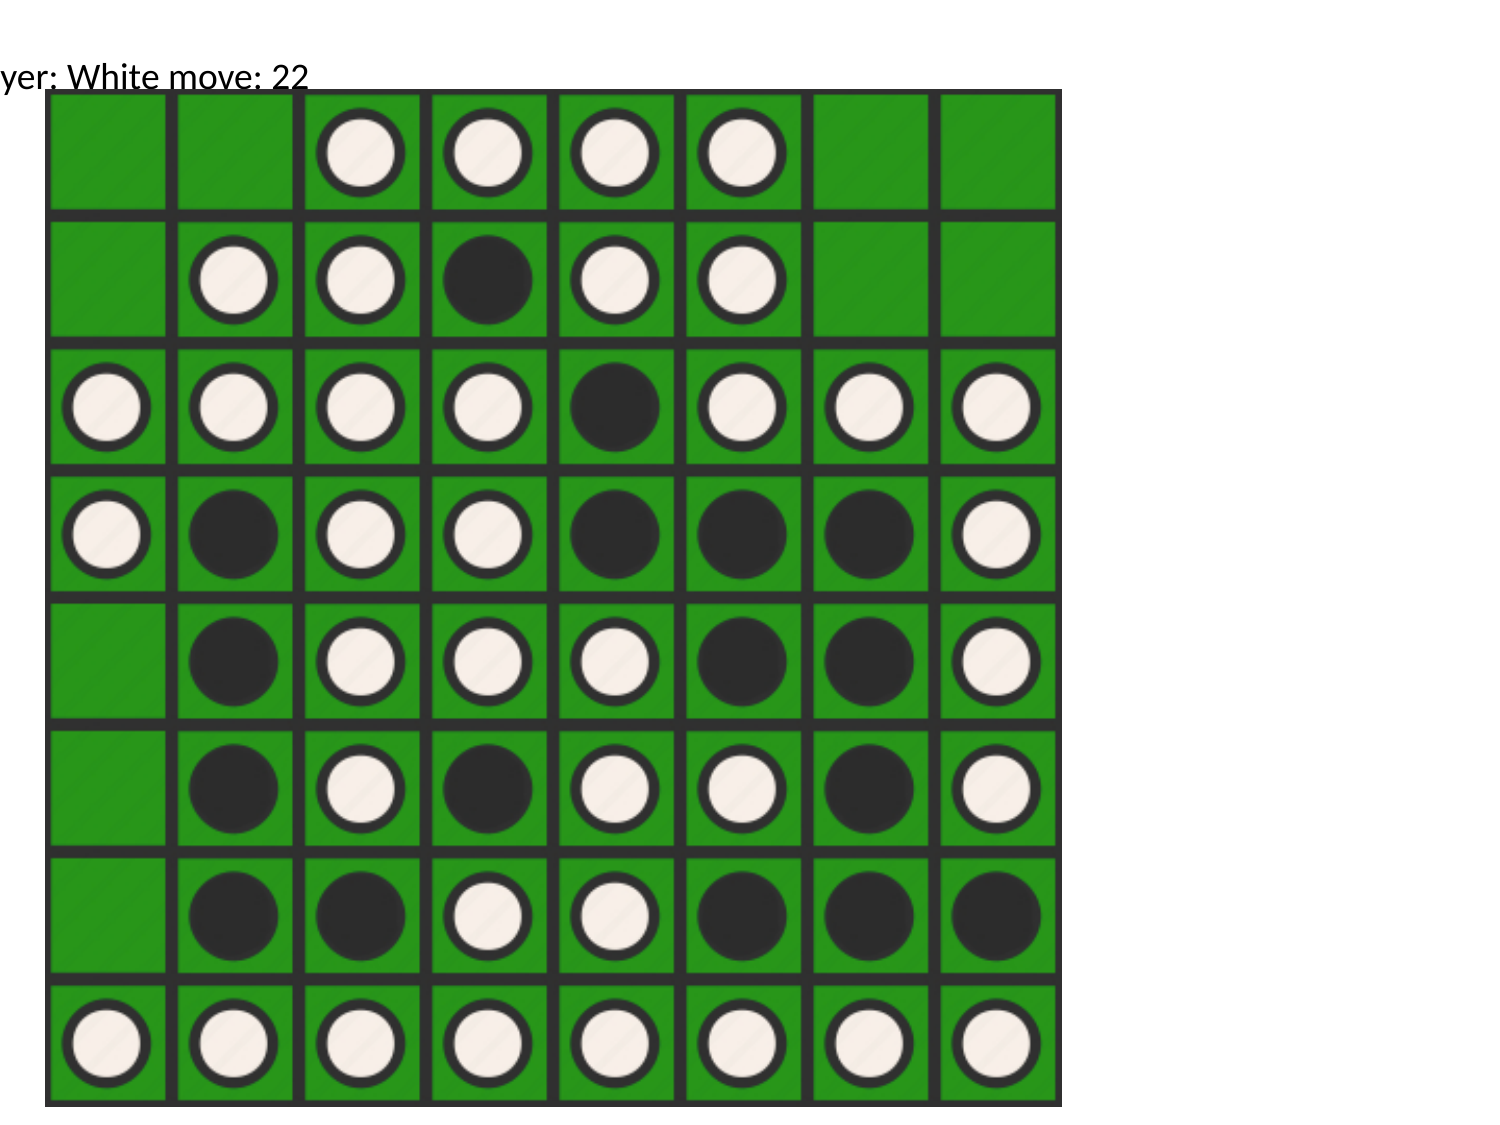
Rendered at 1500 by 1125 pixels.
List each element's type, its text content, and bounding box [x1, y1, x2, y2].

text_box turn: 50 player: White move: 22 [0, 44, 325, 105]
picture [44, 89, 1062, 1107]
